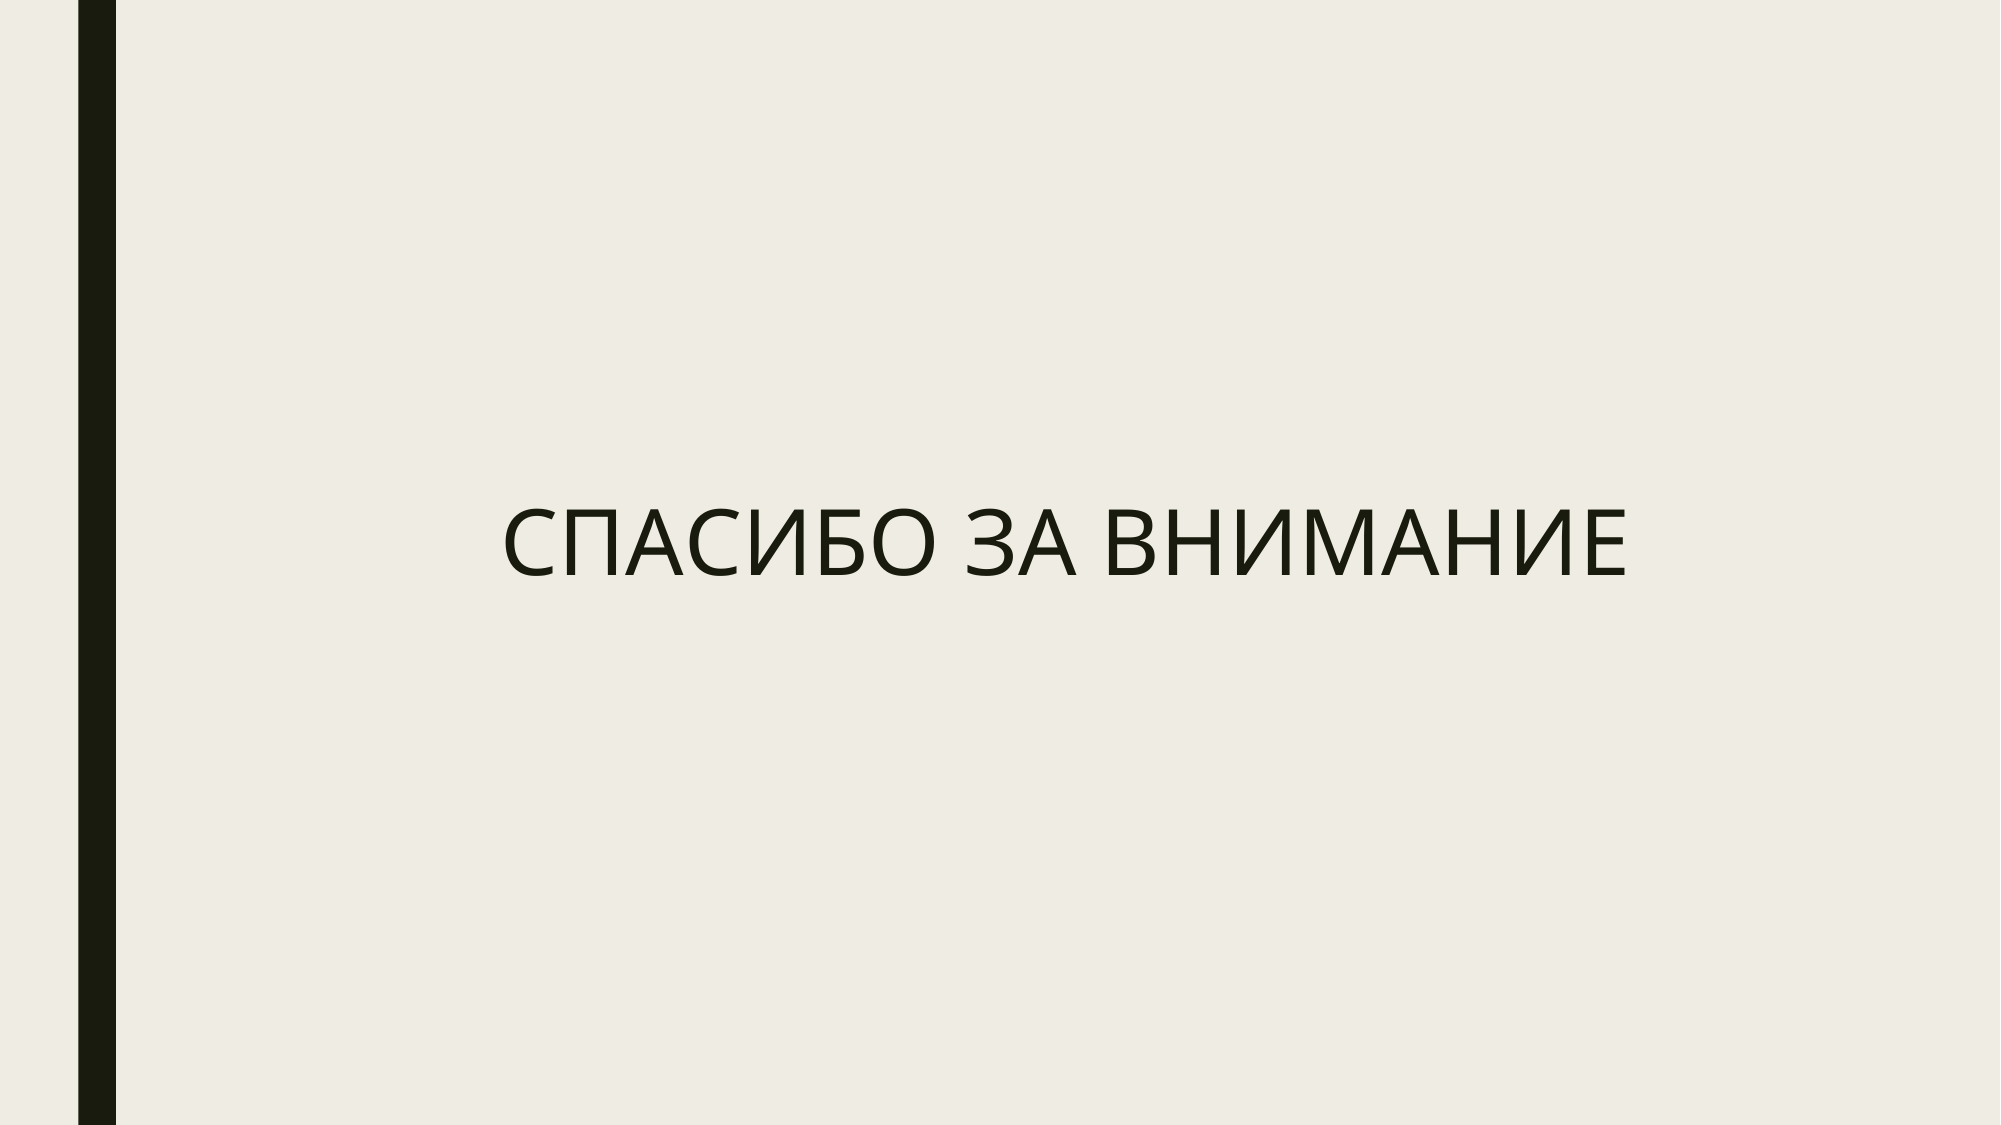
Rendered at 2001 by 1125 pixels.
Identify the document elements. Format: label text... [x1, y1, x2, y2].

title СПАСИБО ЗА ВНИМАНИЕ [278, 489, 1854, 733]
